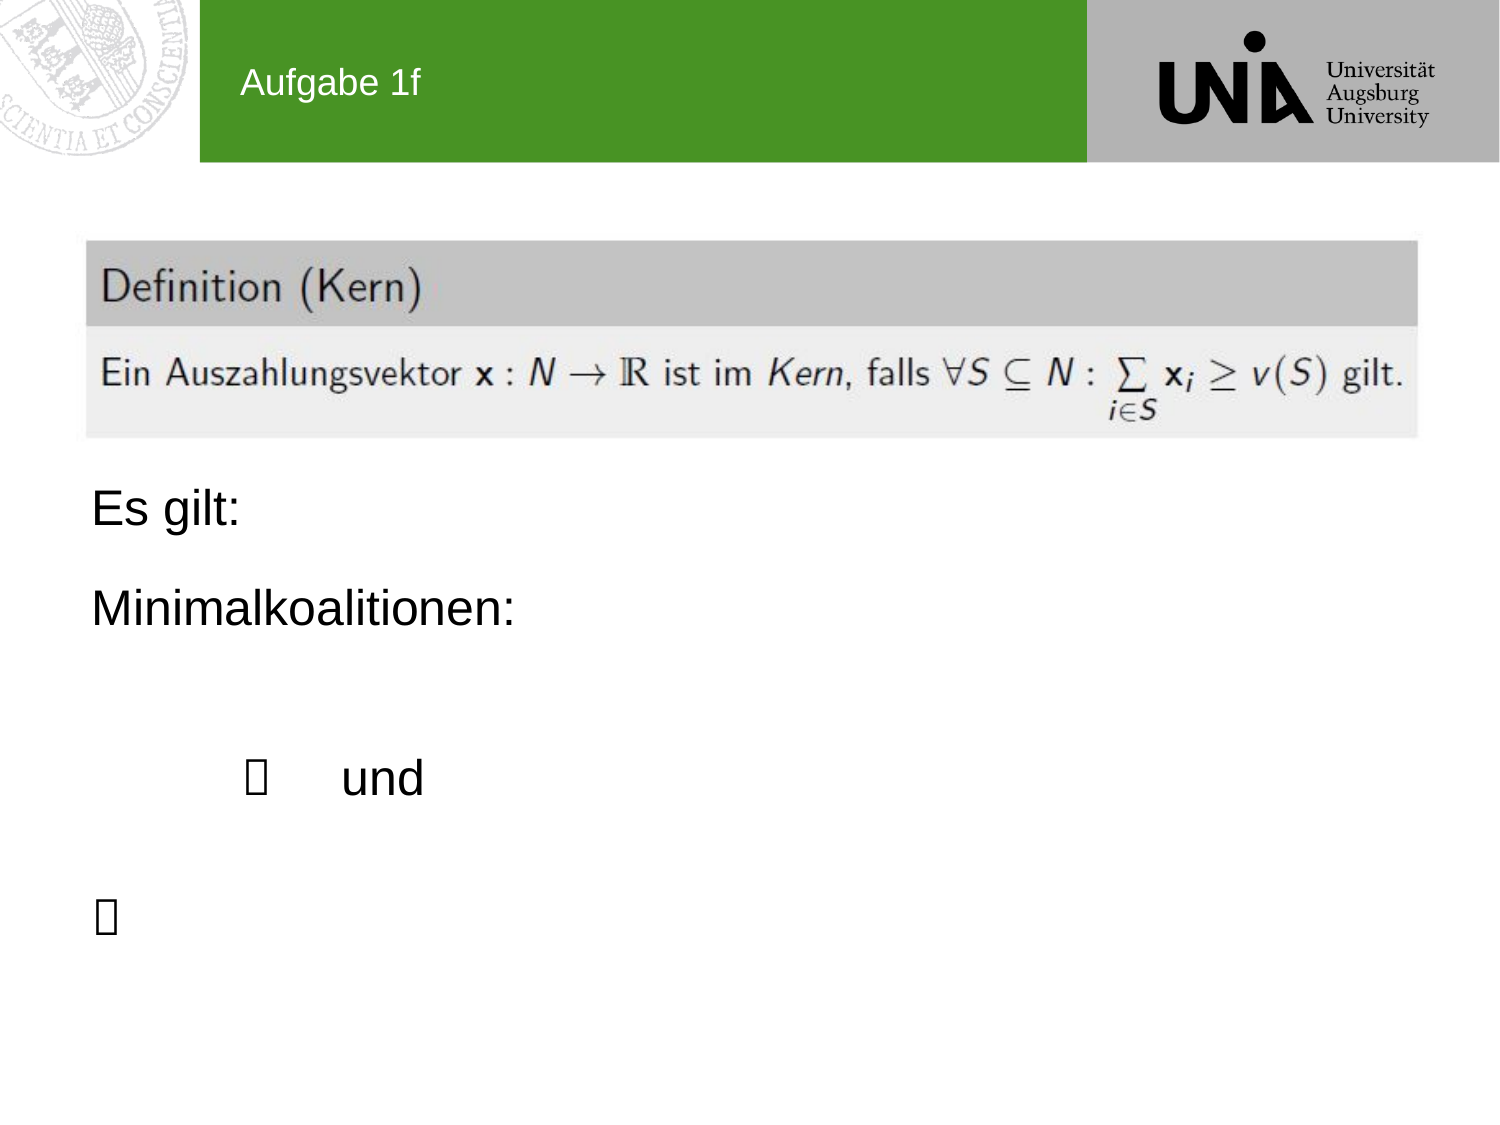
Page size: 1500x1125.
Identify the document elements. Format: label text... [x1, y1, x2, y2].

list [74, 231, 1428, 445]
picture [0, 0, 188, 156]
picture [1122, 12, 1488, 271]
title Aufgabe 1f [225, 50, 1088, 163]
